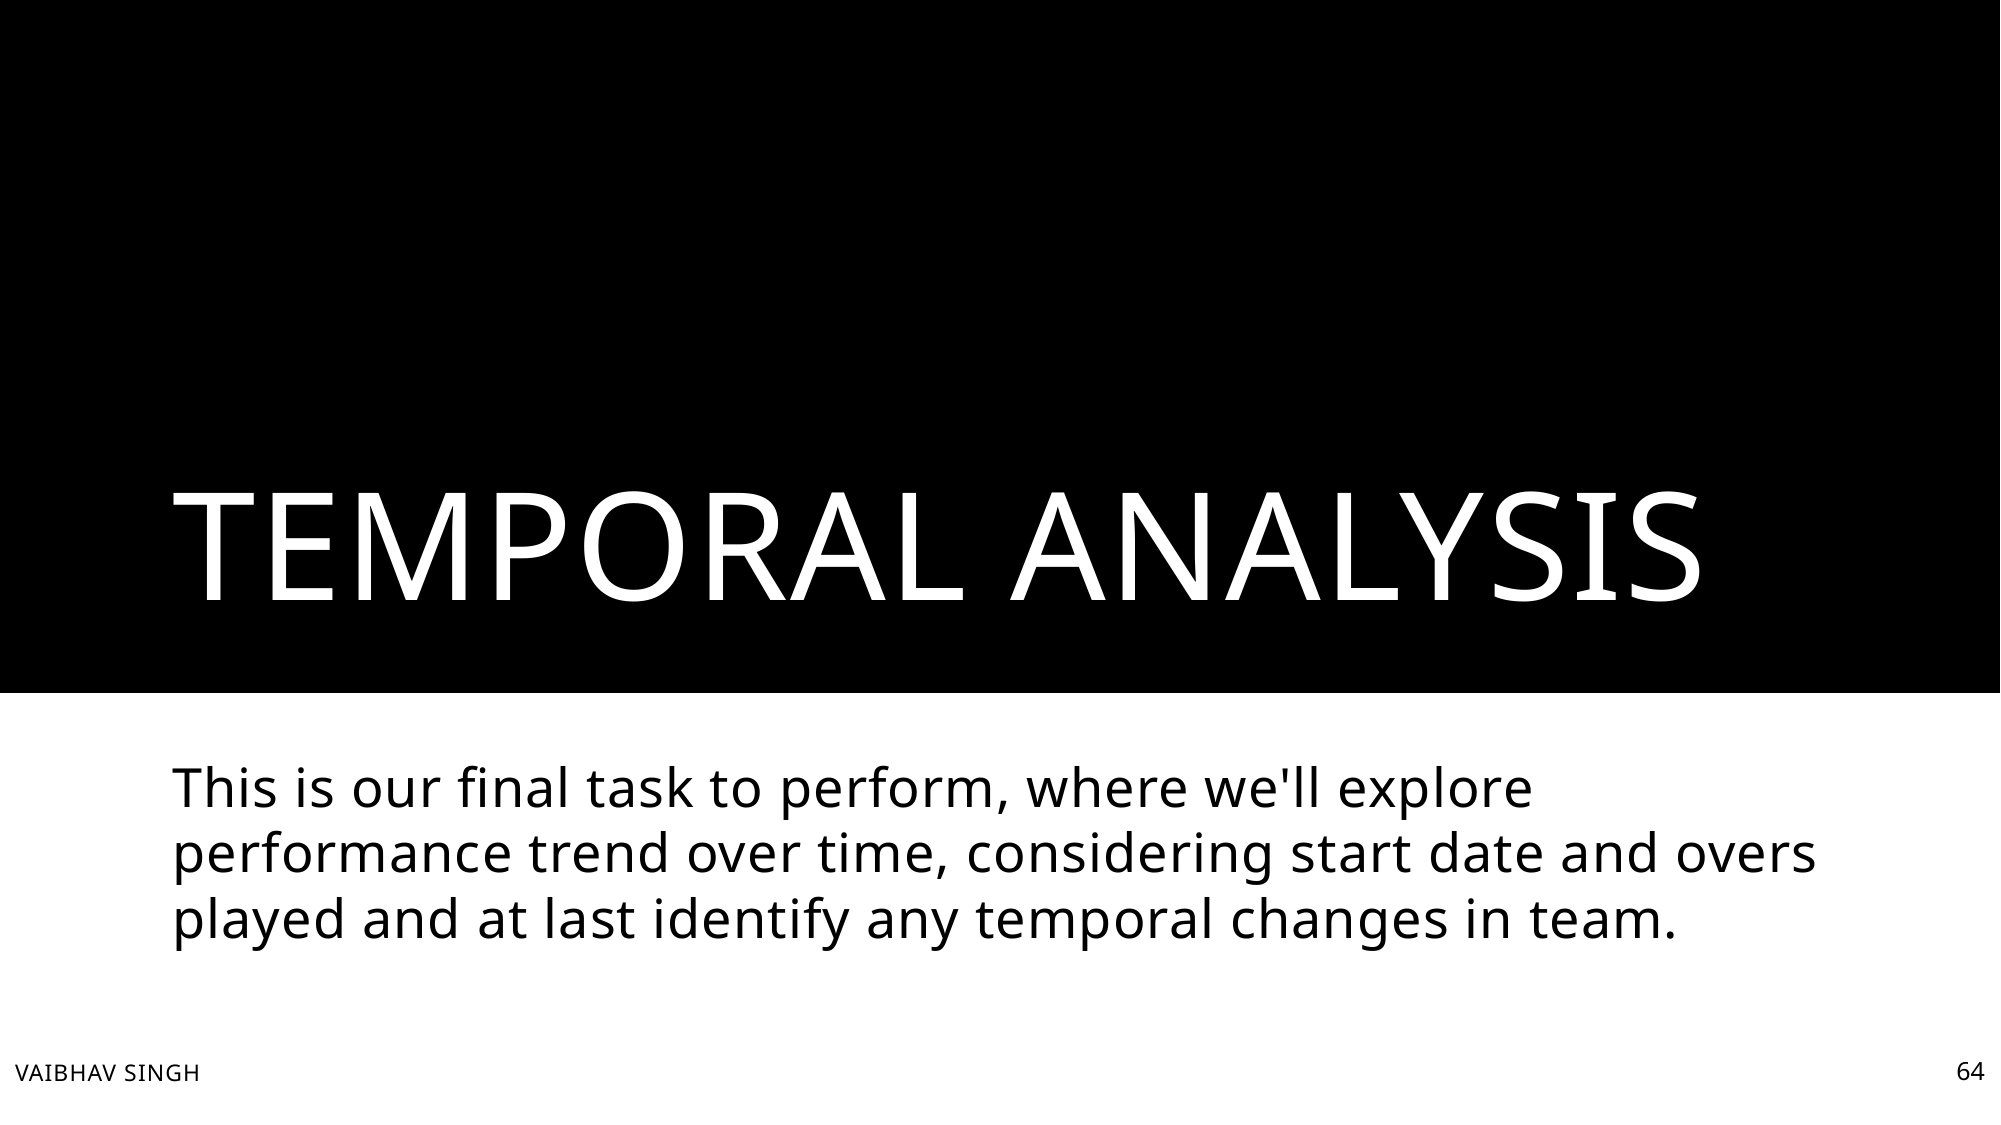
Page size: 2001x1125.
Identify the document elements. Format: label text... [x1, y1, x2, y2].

footer VAIBHAV SINGH [0, 1042, 903, 1103]
slide_number 64 [1847, 1042, 2000, 1103]
title Temporal analysis [157, 126, 1842, 641]
list This is our final task to perform, where we'll explore performance trend over time, considering start date and overs played and at last identify any temporal changes in team. [157, 745, 1842, 999]
